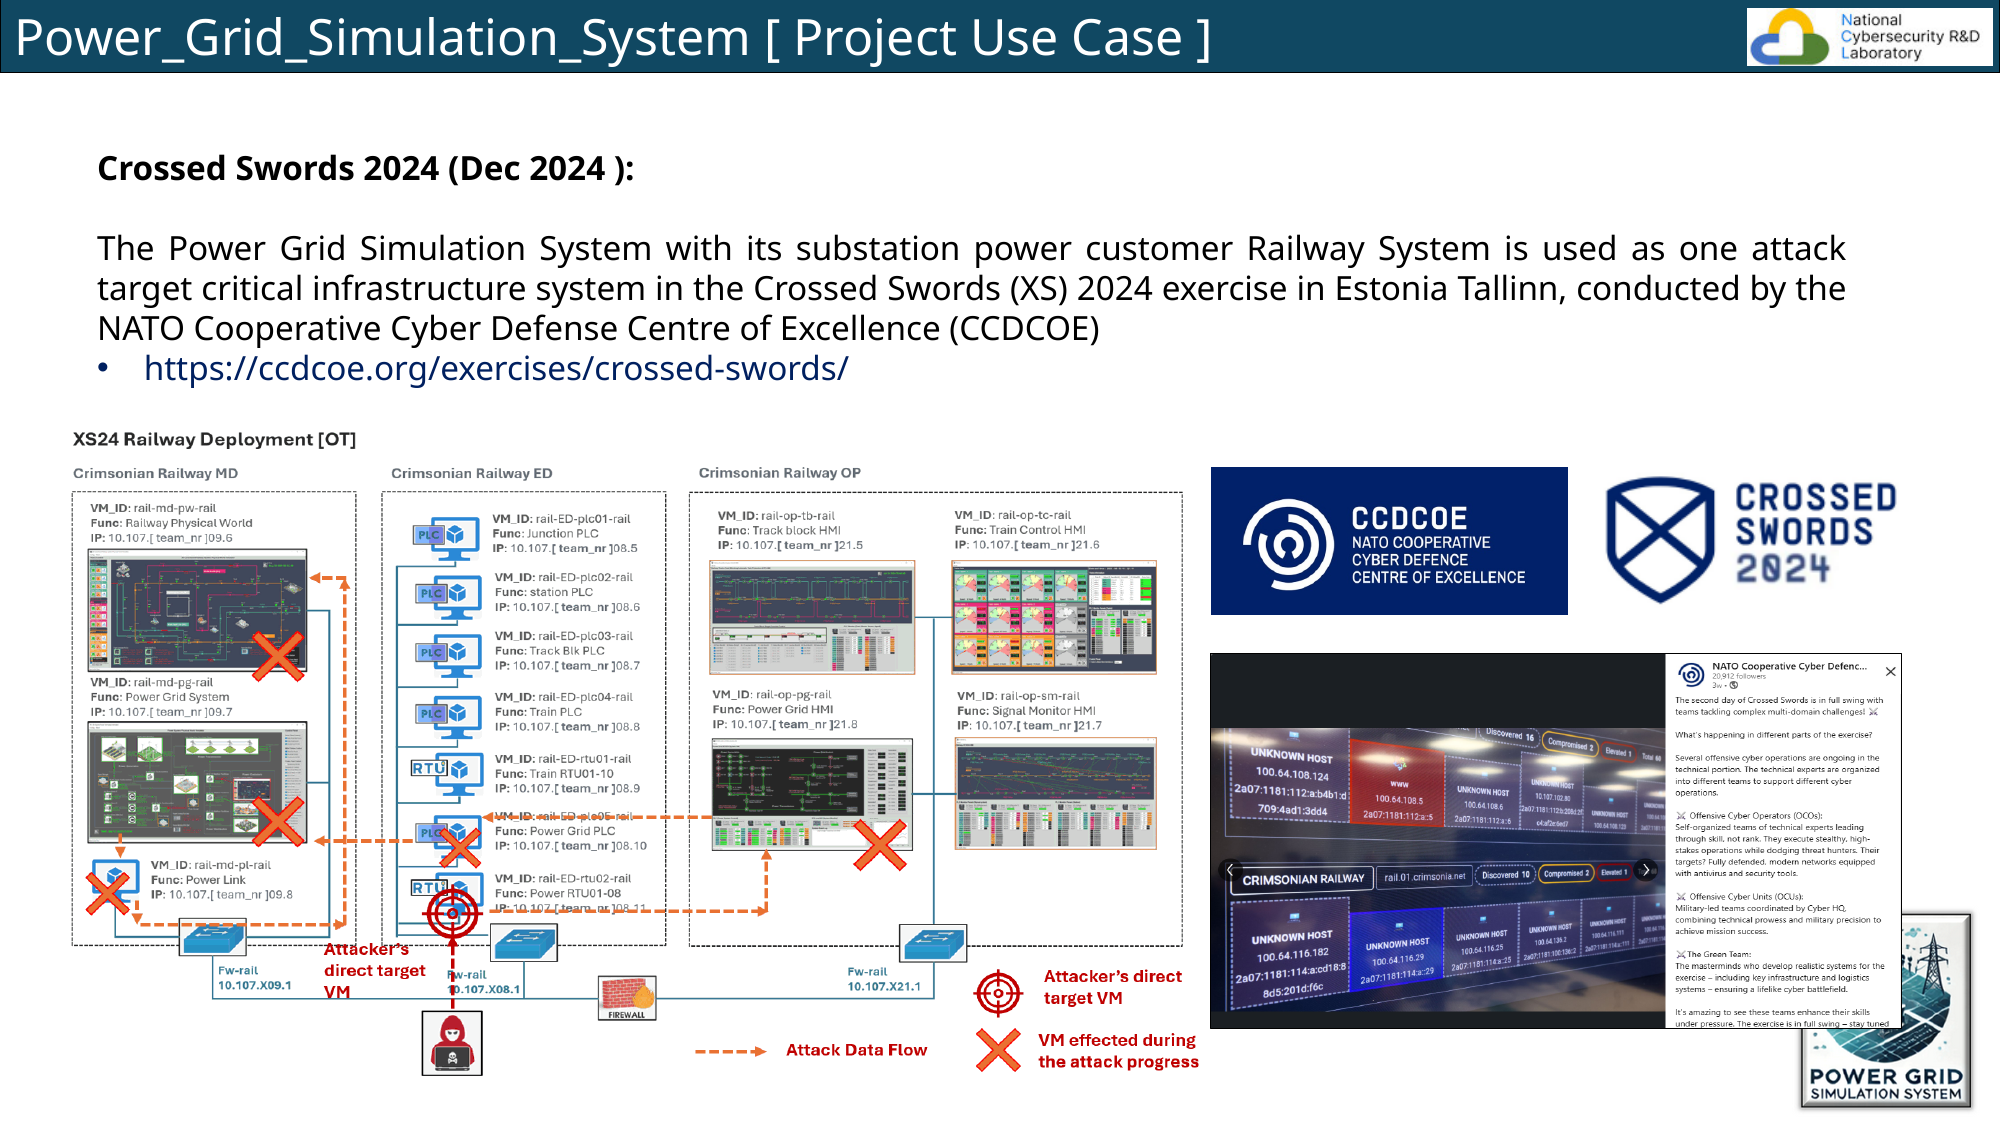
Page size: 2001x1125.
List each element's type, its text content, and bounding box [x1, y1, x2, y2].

text_box Power_Grid_Simulation_System [ Project Use Case ] [0, 0, 2000, 73]
picture [1603, 464, 1922, 610]
picture [1746, 7, 1993, 67]
text_box Crossed Swords 2024 (Dec 2024 ): The Power Grid Simulation System with its substation power customer Railway System is used as one attack target critical infrastructure system in the Crossed Swords (XS) 2024 exercise in Estonia Tallinn, conducted by the NATO Cooperative Cyber Defense Centre of Excellence (CCDCOE) https://ccdcoe.org/exercises/crossed-swords/ [82, 140, 1865, 395]
picture [52, 419, 1983, 1118]
